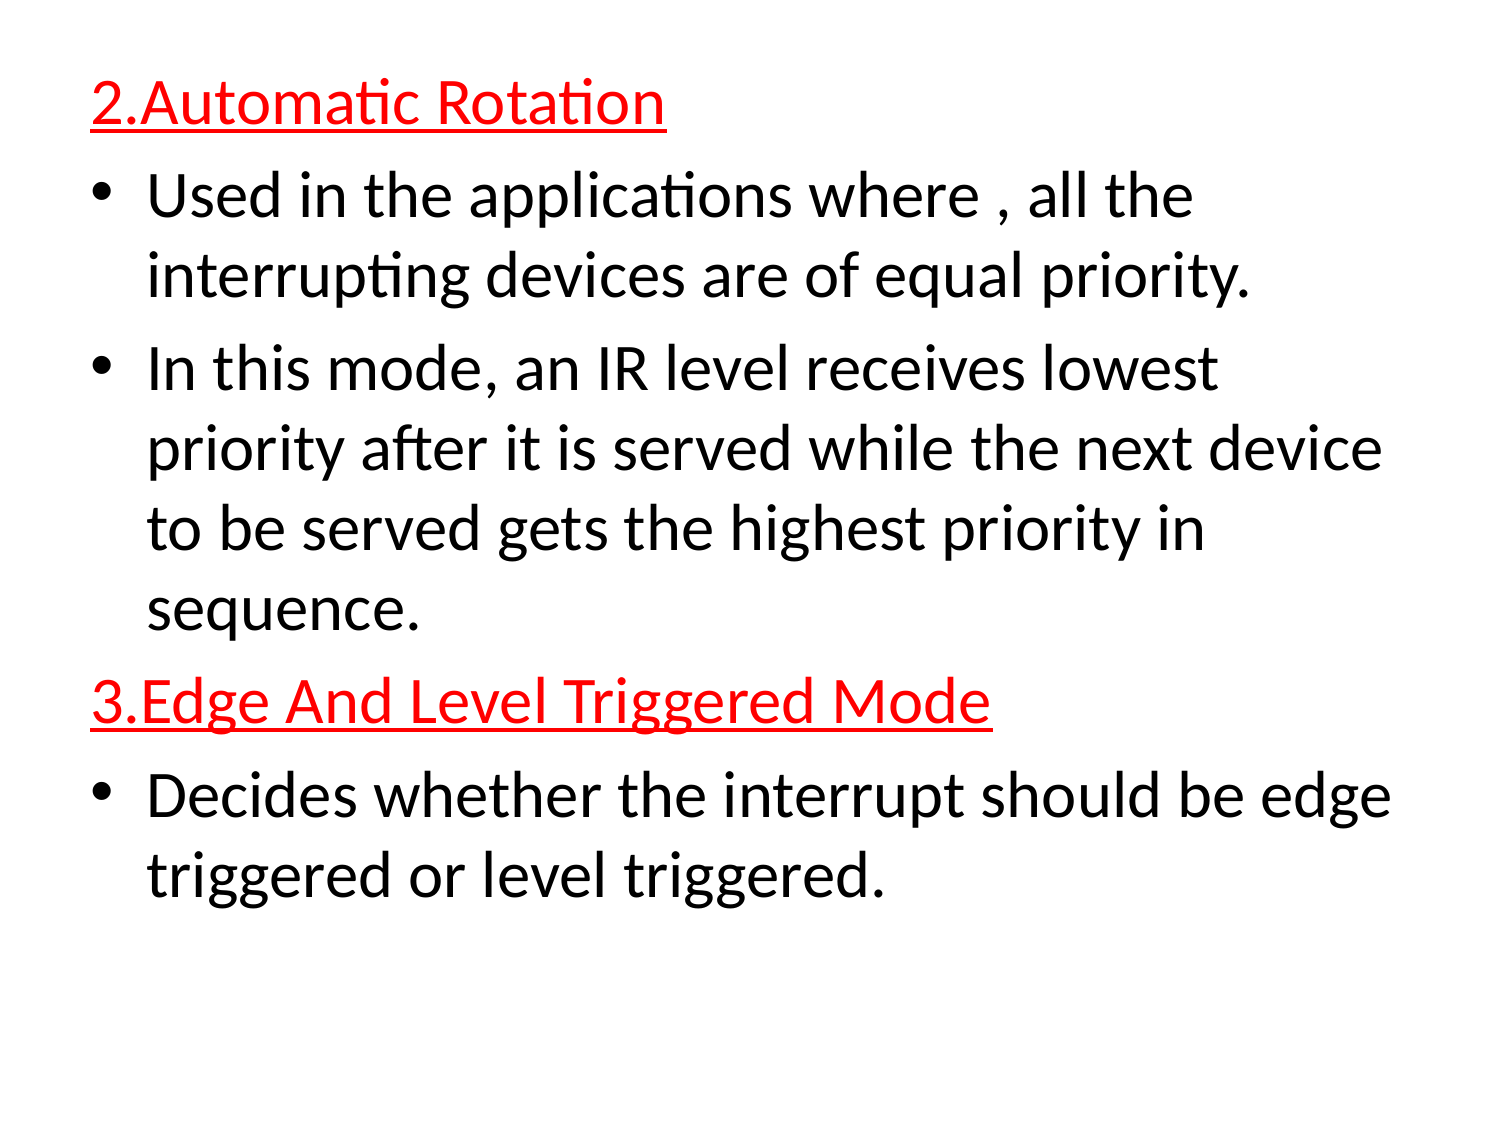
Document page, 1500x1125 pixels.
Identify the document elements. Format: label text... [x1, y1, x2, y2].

list 2.Automatic Rotation Used in the applications where , all the interrupting devices are of equal priority. In this mode, an IR level receives lowest priority after it is served while the next device to be served gets the highest priority in sequence. 3.Edge And Level Triggered Mode Decides whether the interrupt should be edge triggered or level triggered. [75, 50, 1425, 1005]
